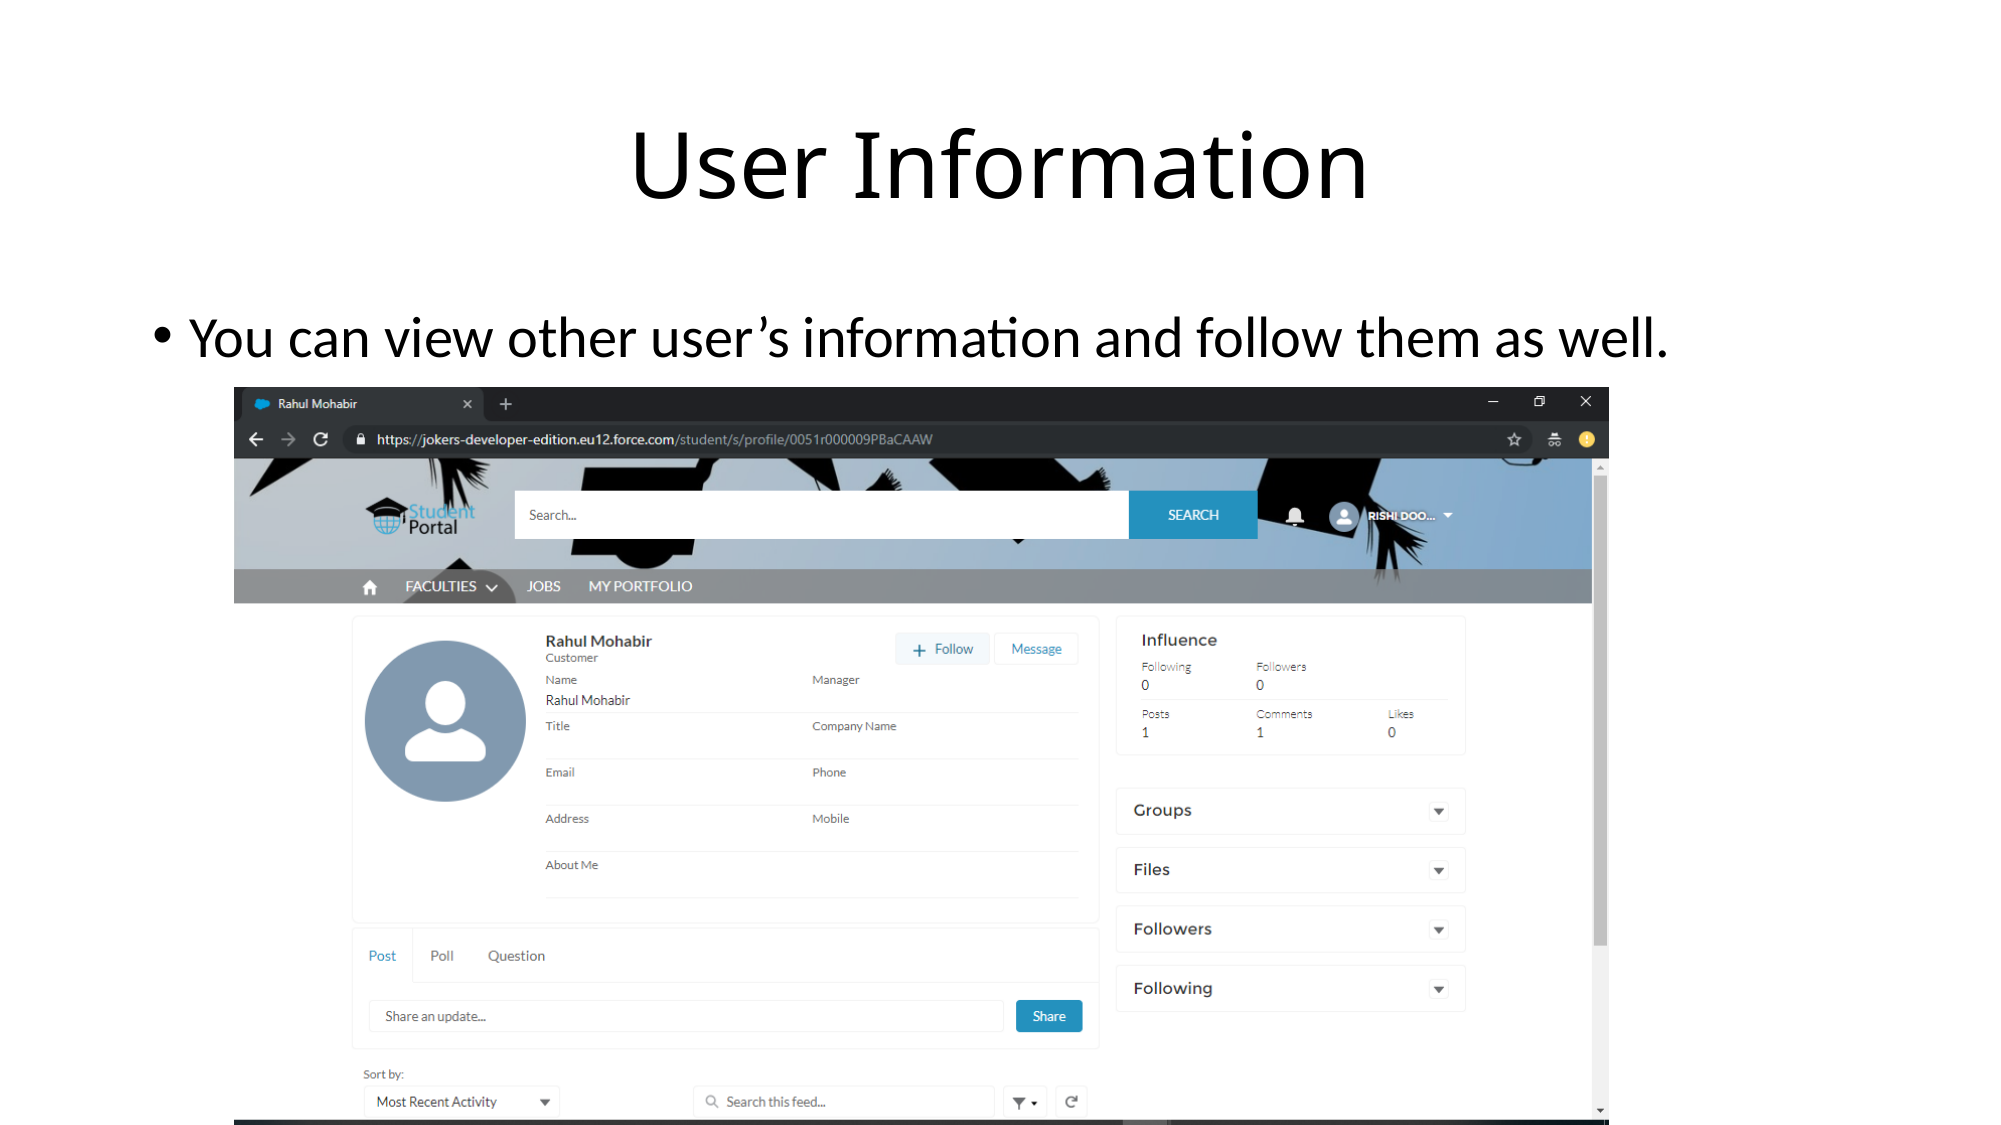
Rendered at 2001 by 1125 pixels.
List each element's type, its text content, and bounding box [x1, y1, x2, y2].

picture [234, 387, 1609, 1125]
list You can view other user’s information and follow them as well. [137, 299, 1863, 1014]
title User Information [137, 59, 1863, 278]
